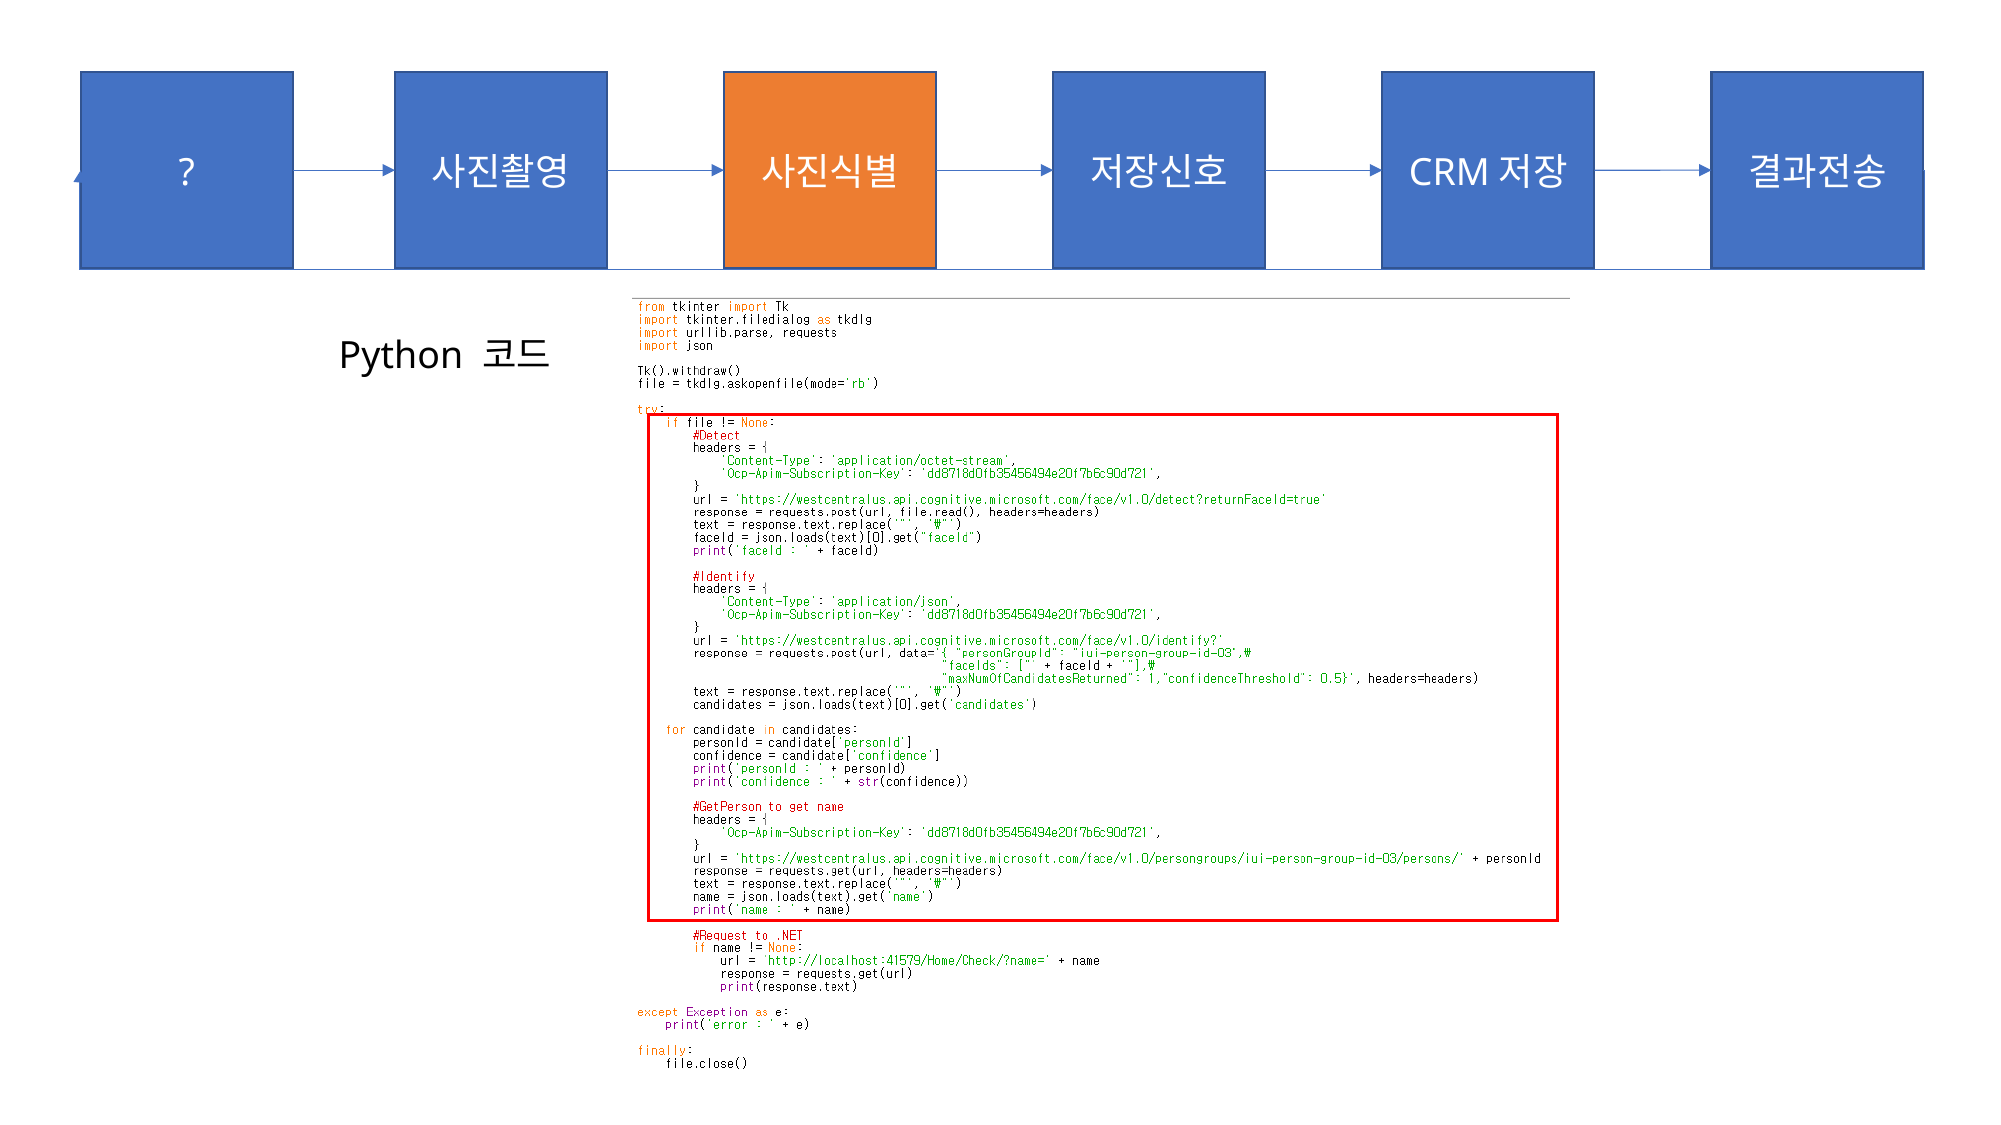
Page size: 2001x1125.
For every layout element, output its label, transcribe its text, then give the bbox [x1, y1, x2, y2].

text_box 사진촬영 [394, 173, 608, 269]
text_box ? [80, 71, 294, 170]
text_box 사진촬영 [394, 71, 608, 170]
text_box 결과전송 [1710, 173, 1924, 269]
text_box CRM저장 [1381, 71, 1595, 170]
text_box CRM저장 [1381, 173, 1595, 269]
text_box 저장신호 [1052, 71, 1266, 170]
text_box 사진식별 [723, 71, 937, 170]
text_box 결과전송 [1710, 71, 1924, 170]
text_box Python 코드 [323, 323, 566, 384]
text_box 사진식별 [723, 173, 937, 269]
text_box ? [80, 173, 294, 269]
text_box 저장신호 [1052, 173, 1266, 269]
picture [632, 297, 1571, 1083]
